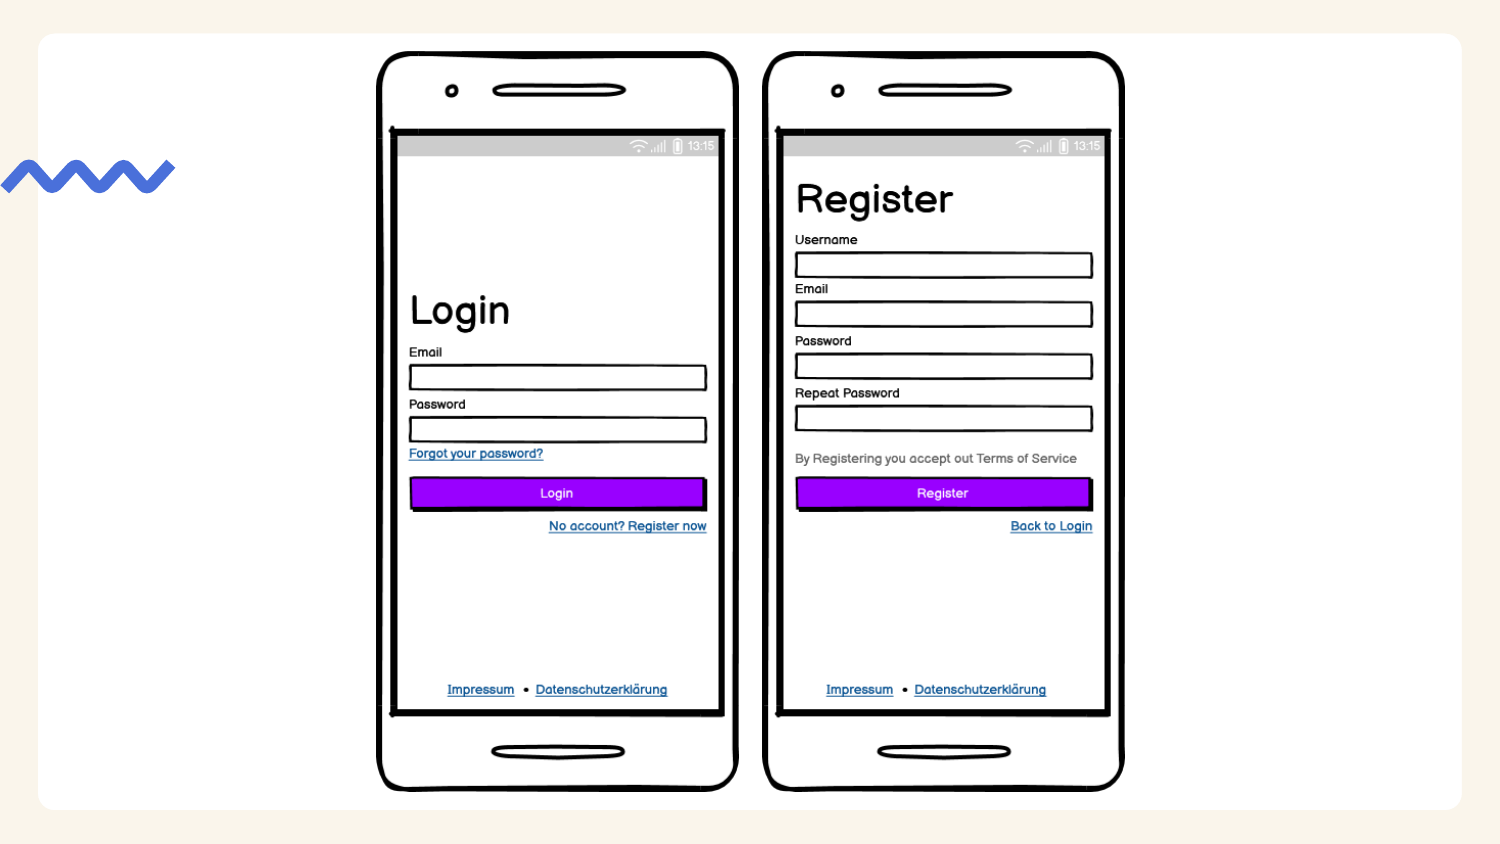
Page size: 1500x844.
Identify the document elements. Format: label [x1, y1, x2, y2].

picture [374, 51, 739, 793]
picture [761, 51, 1126, 793]
